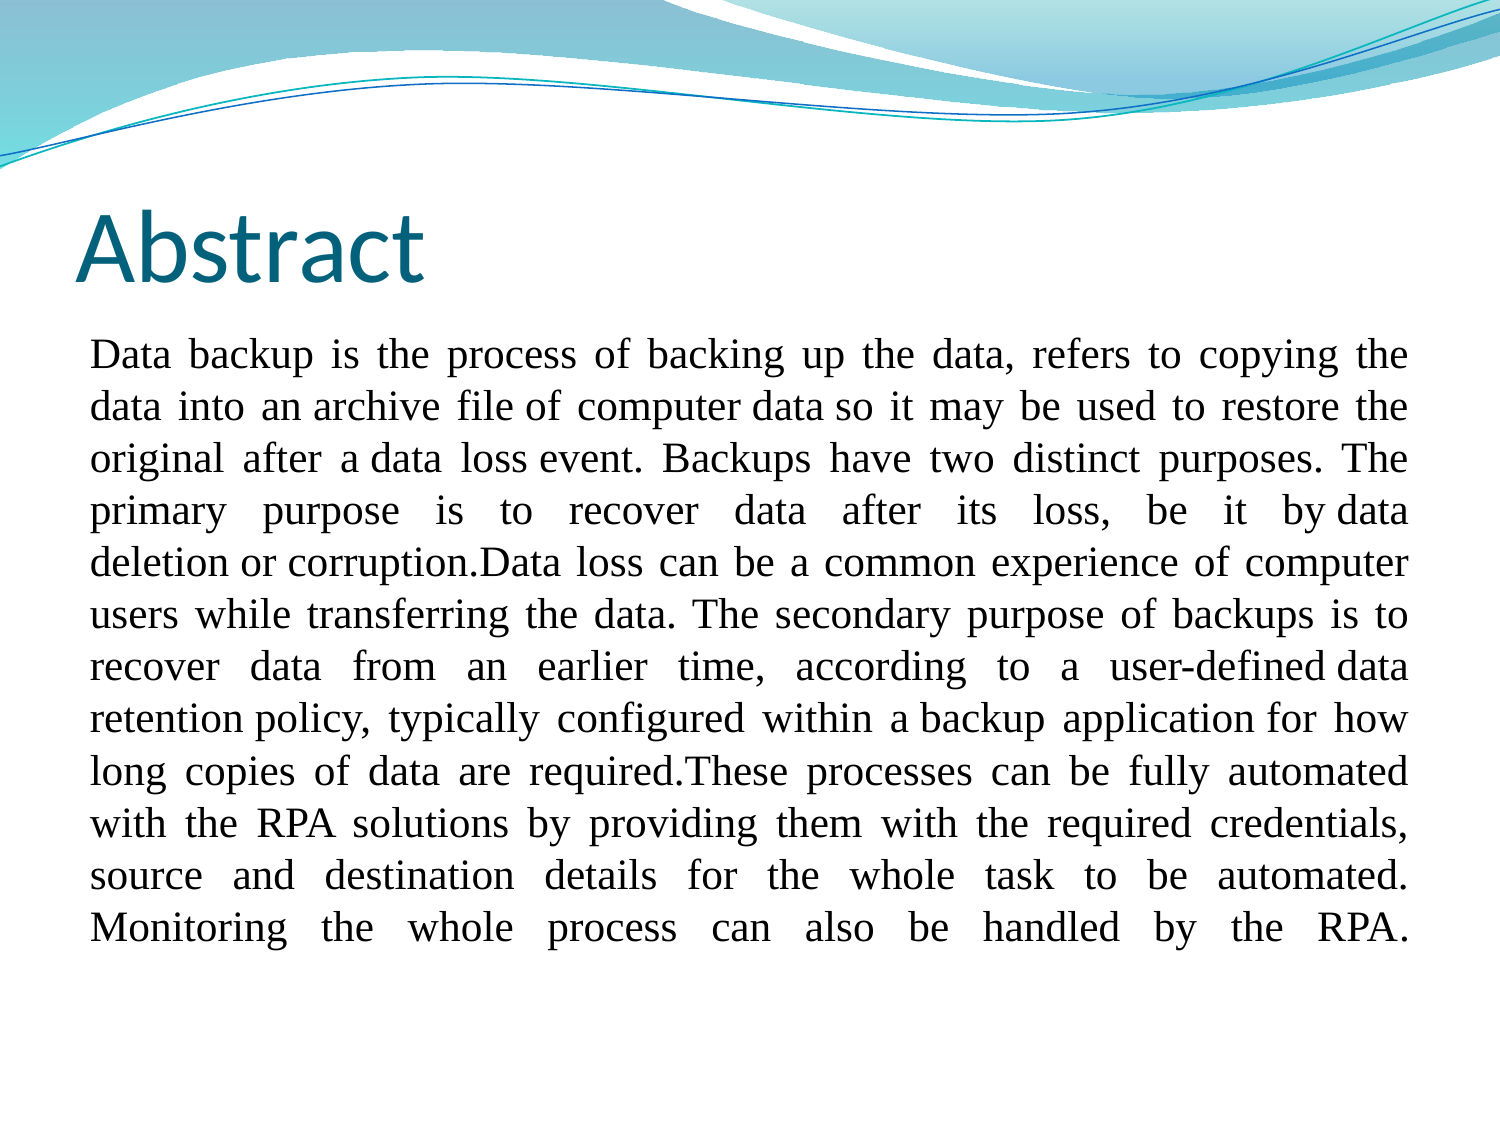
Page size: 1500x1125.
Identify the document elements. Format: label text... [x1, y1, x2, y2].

title Abstract [75, 115, 1425, 303]
list Data backup is the process of backing up the data, refers to copying the data into an archive file of computer data so it may be used to restore the original after a data loss event. Backups have two distinct purposes. The primary purpose is to recover data after its loss, be it by data deletion or corruption.Data loss can be a common experience of computer users while transferring the data. The secondary purpose of backups is to recover data from an earlier time, according to a user-defined data retention policy, typically configured within a backup application for how long copies of data are required.These processes can be fully automated with the RPA solutions by providing them with the required credentials, source and destination details for the whole task to be automated. Monitoring the whole process can also be handled by the RPA. [75, 317, 1425, 1075]
